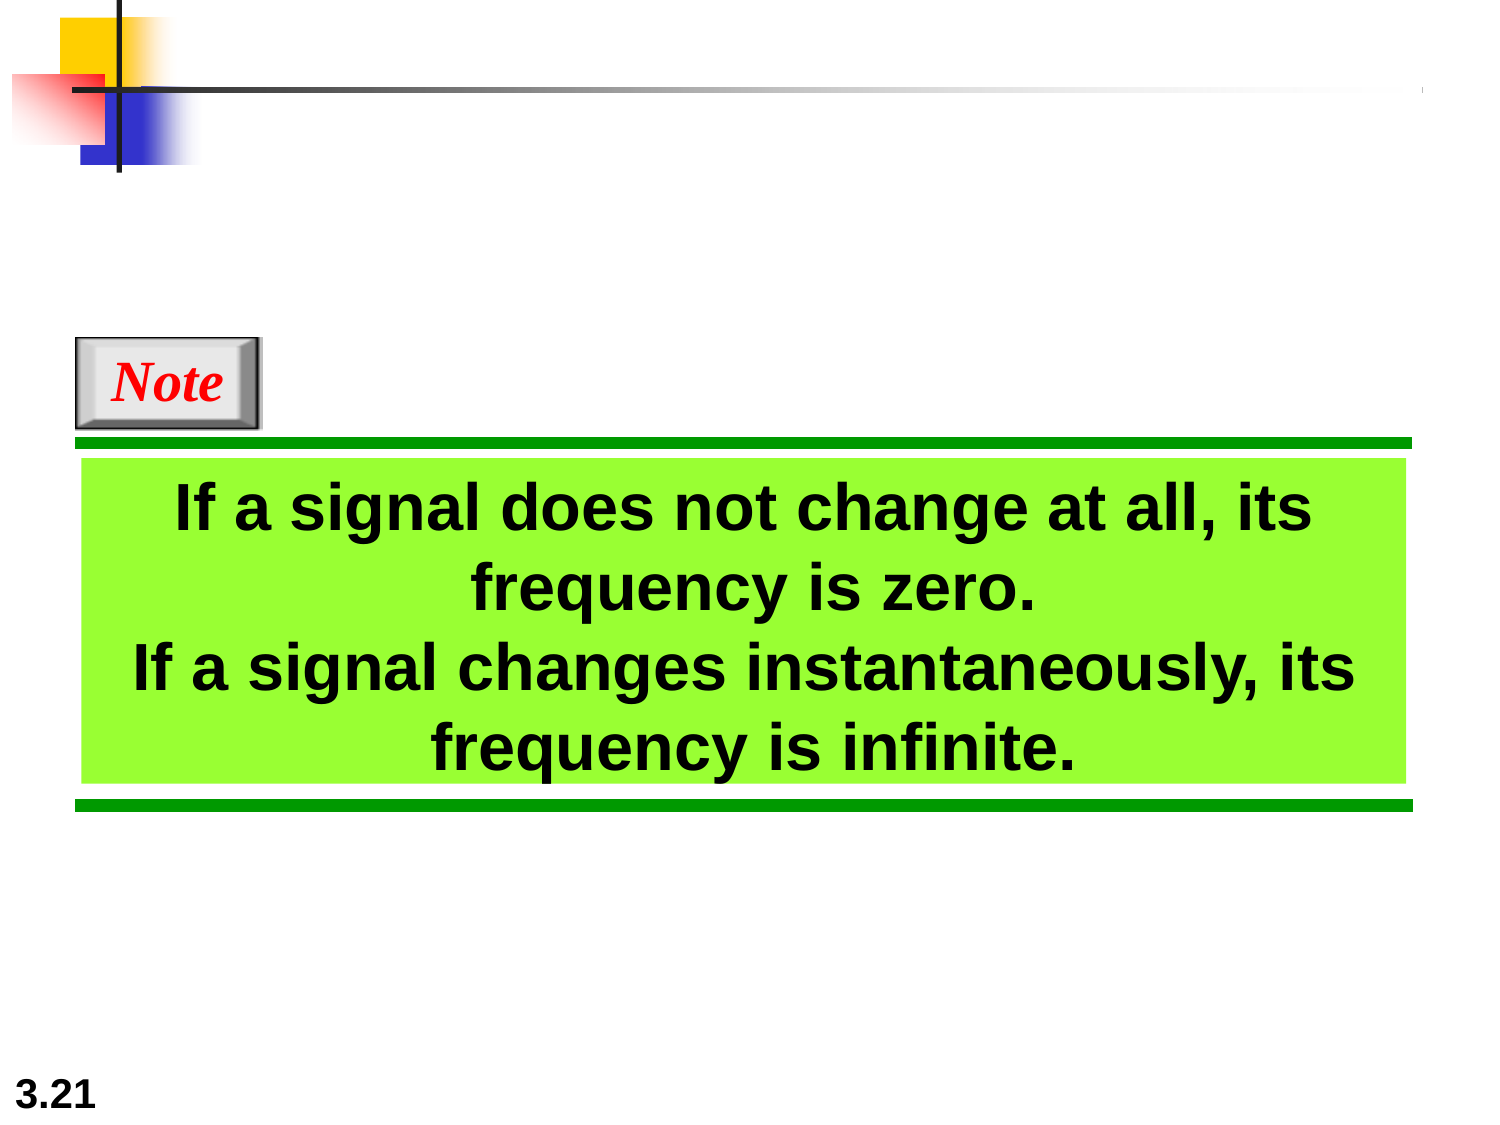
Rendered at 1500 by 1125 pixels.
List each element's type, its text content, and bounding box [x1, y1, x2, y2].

title Note [109, 458, 228, 531]
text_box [12, 0, 1423, 173]
text_box If a signal does not change at all, its frequency is zero. If a signal changes instantaneously, its frequency is infinite. [81, 458, 1407, 784]
slide_number 3.21 [12, 1068, 103, 1125]
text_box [74, 337, 1413, 450]
